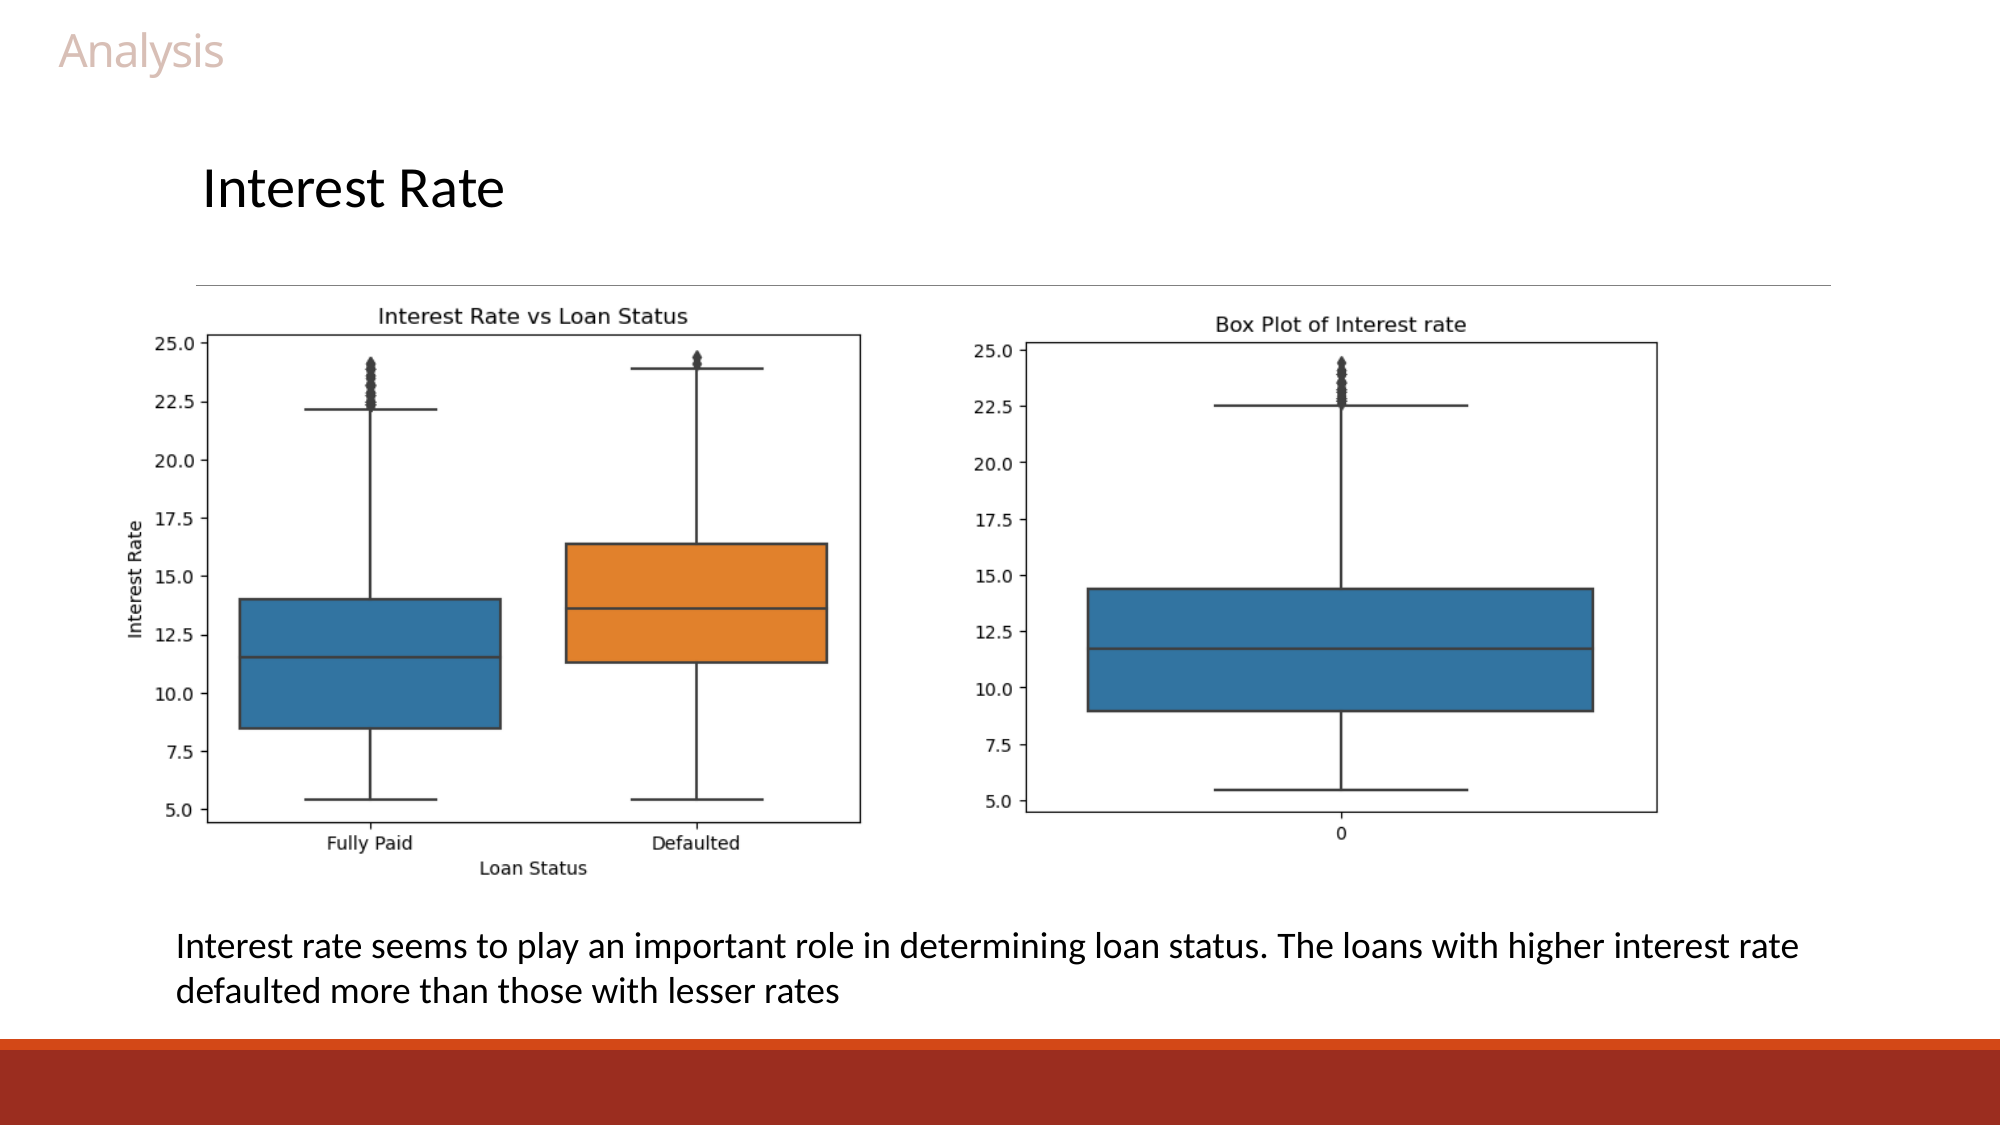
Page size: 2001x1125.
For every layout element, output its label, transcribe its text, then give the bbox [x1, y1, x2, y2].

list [115, 295, 874, 892]
text_box Interest rate seems to play an important role in determining loan status. The loans with higher interest rate defaulted more than those with lesser rates [161, 913, 1969, 1019]
picture [960, 304, 1669, 856]
title Analysis [43, 13, 400, 85]
text_box Interest Rate [188, 141, 945, 227]
